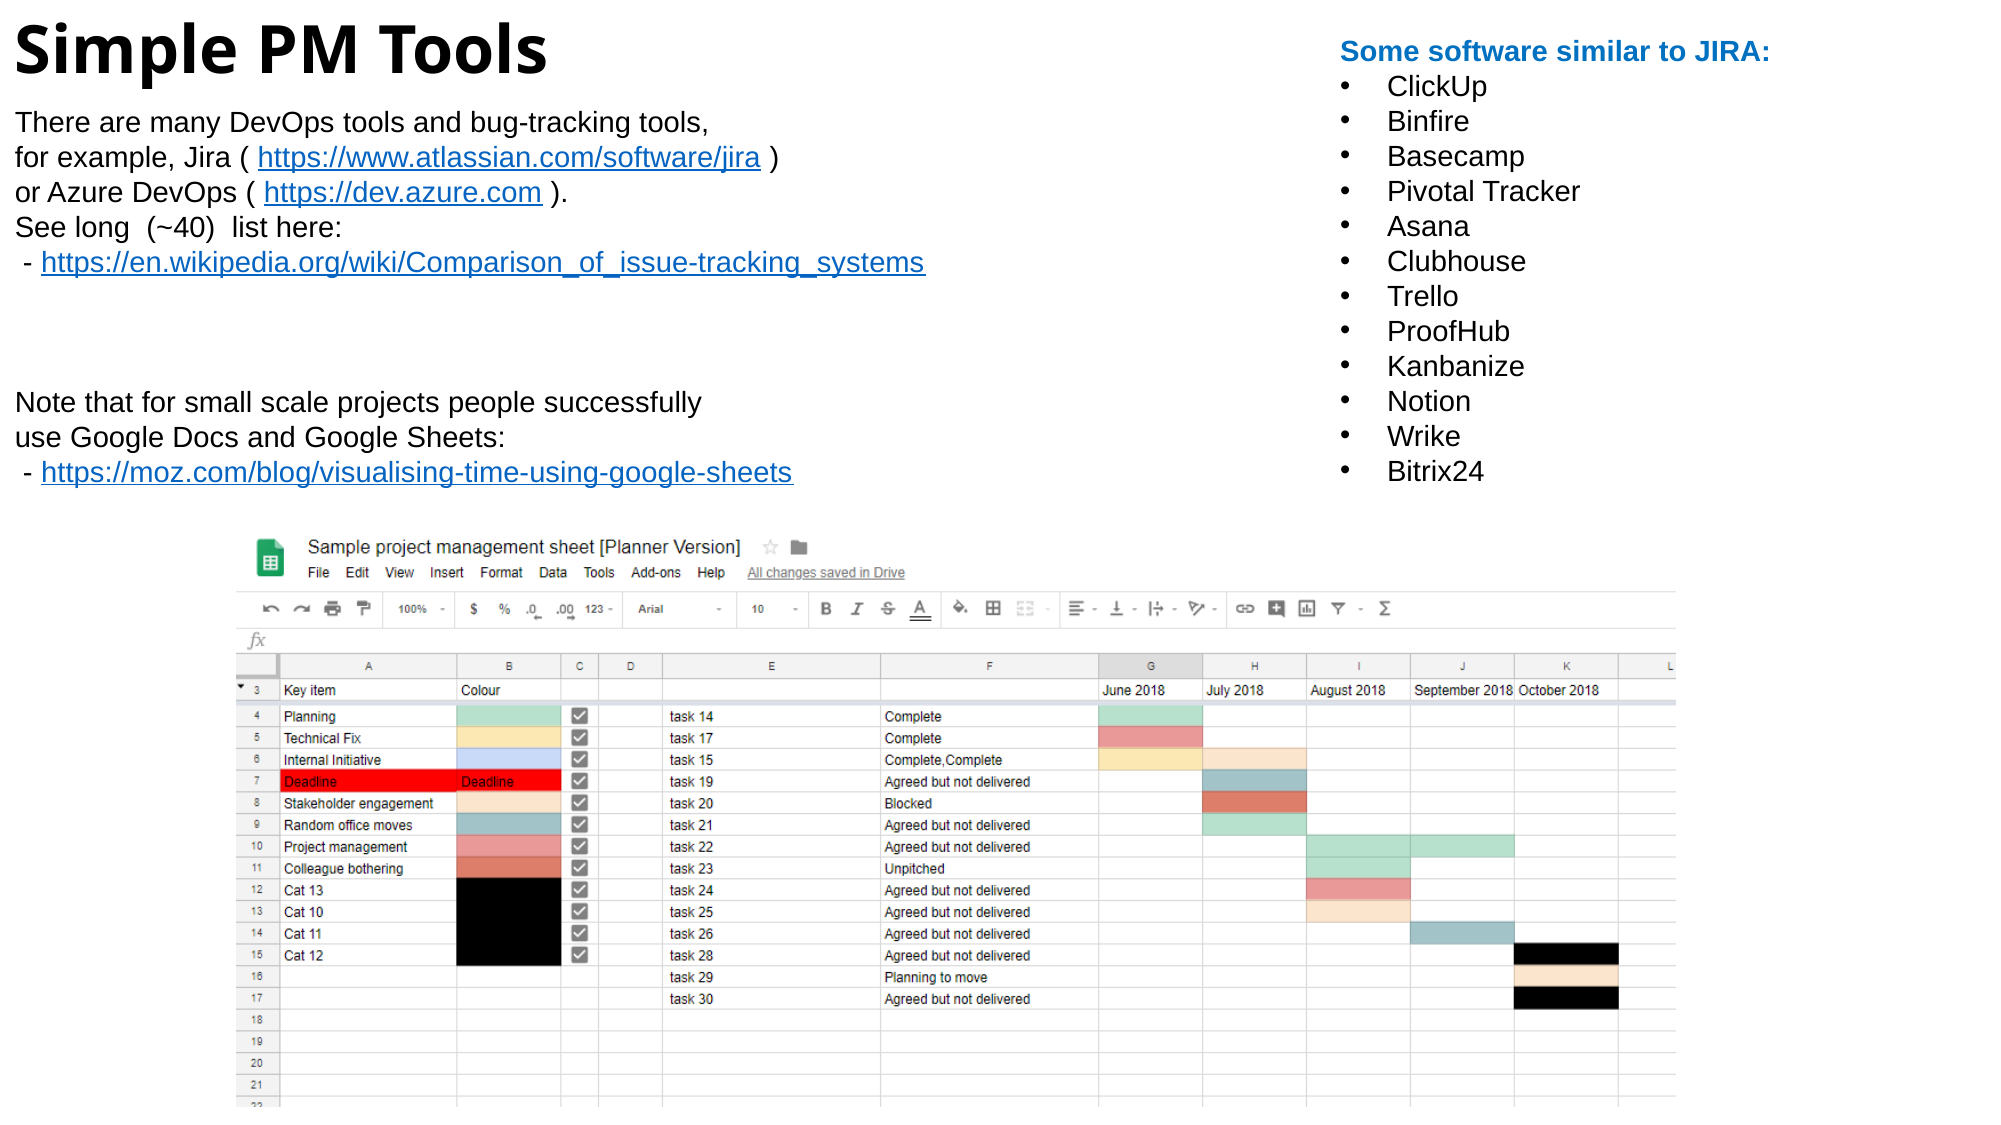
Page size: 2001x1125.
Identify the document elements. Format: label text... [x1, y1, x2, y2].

picture [235, 526, 1676, 1107]
text_box Simple PM Tools [0, 0, 780, 95]
text_box Some software similar to JIRA: ClickUp Binfire Basecamp Pivotal Tracker Asana Clubhouse Trello ProofHub Kanbanize Notion Wrike Bitrix24 [1325, 25, 1810, 495]
text_box There are many DevOps tools and bug-tracking tools, for example, Jira ( https://www.atlassian.com/software/jira ) or Azure DevOps ( https://dev.azure.com ). See long (~40) list here: - https://en.wikipedia.org/wiki/Comparison_of_issue-tracking_systems Note that for small scale projects people successfully use Google Docs and Google Sheets: - https://moz.com/blog/visualising-time-using-google-sheets [0, 95, 970, 496]
